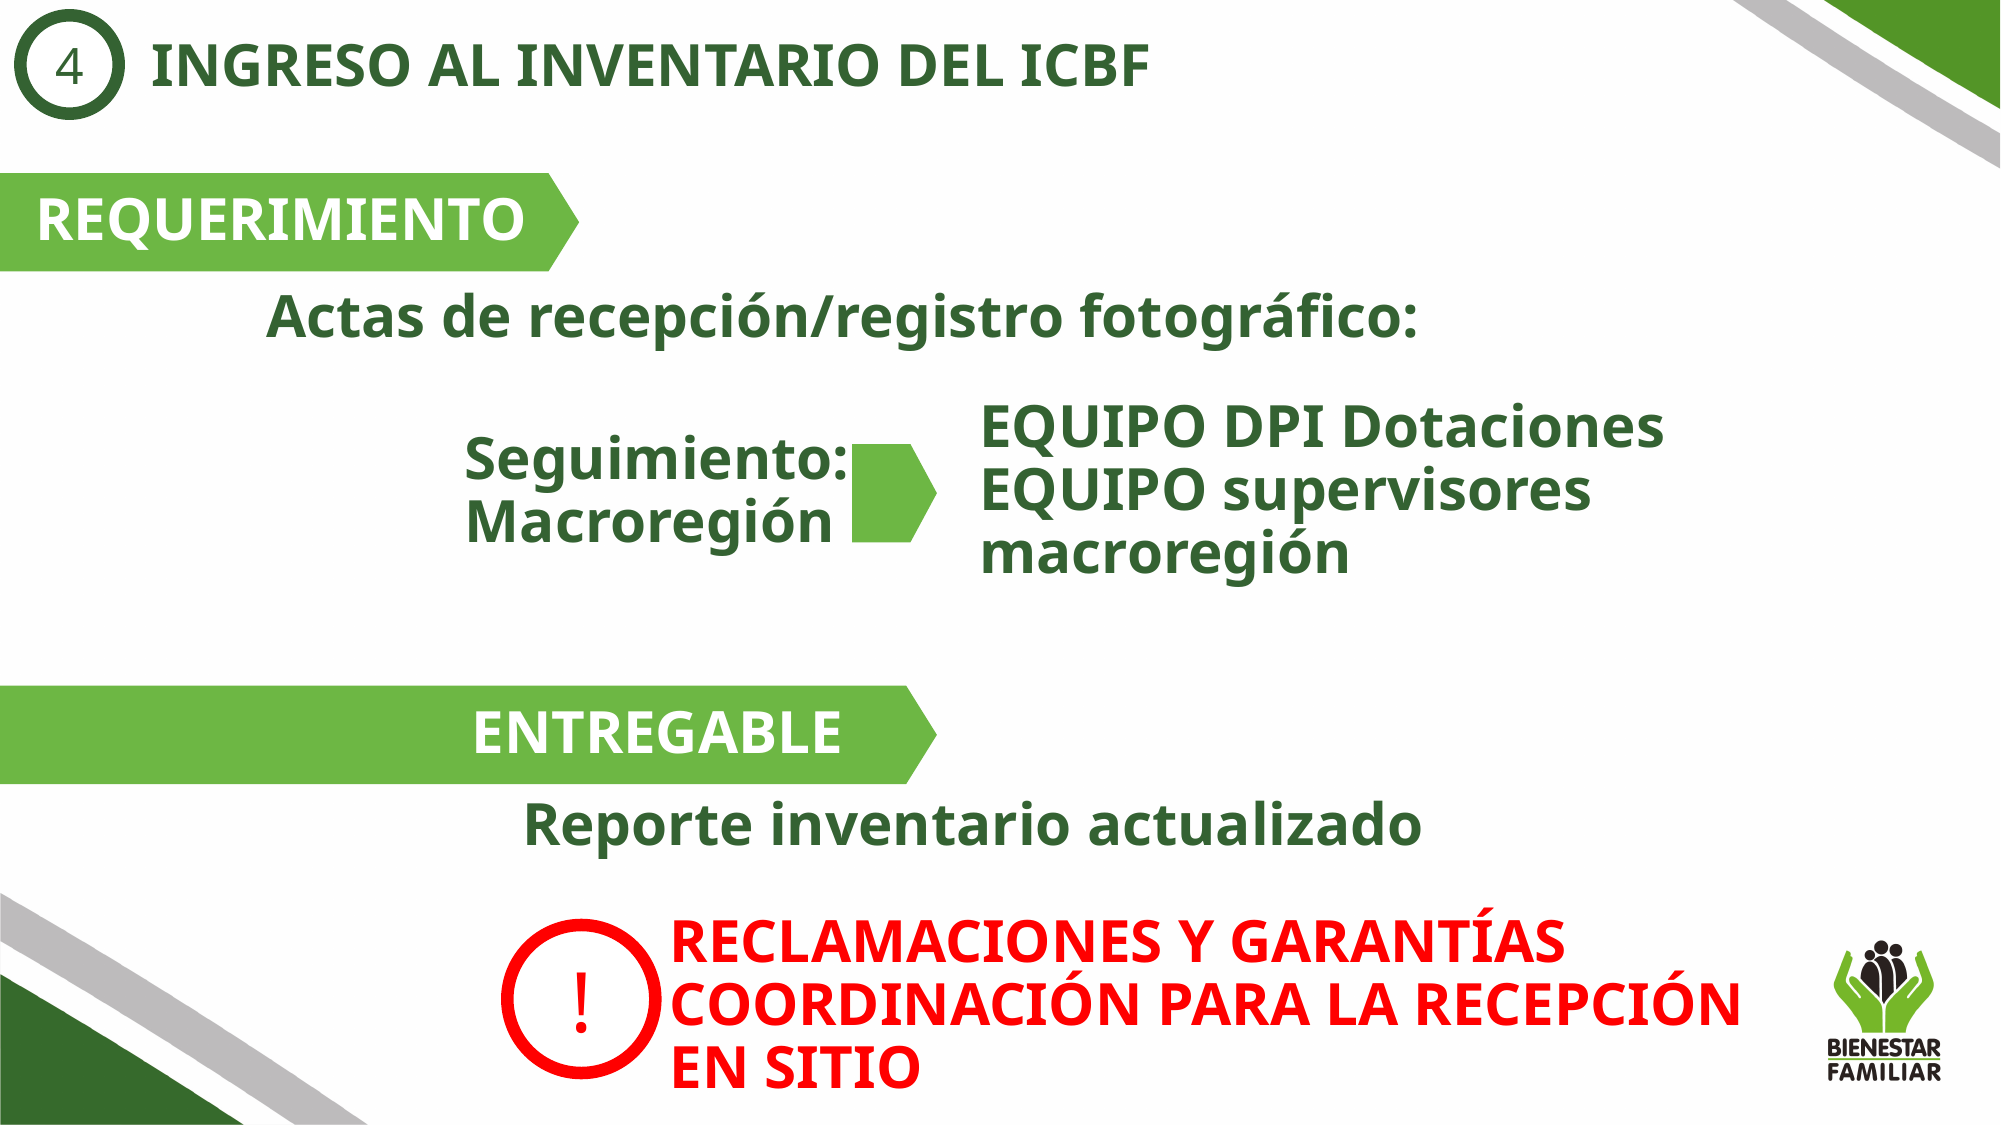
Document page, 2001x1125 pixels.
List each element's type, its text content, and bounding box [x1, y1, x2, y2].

text_box Actas de recepción/registro fotográfico: [251, 279, 1678, 358]
text_box RECLAMACIONES Y GARANTÍAS COORDINACIÓN PARA LA RECEPCIÓN EN SITIO [655, 904, 1842, 1109]
text_box Reporte inventario actualizado [507, 787, 1934, 865]
text_box EQUIPO DPI Dotaciones EQUIPO supervisores macroregión [964, 390, 1749, 594]
text_box ! [506, 923, 655, 1075]
text_box [0, 172, 557, 273]
picture [0, 0, 2001, 1125]
text_box ENTREGABLE [456, 695, 965, 774]
text_box 4 [19, 14, 120, 115]
text_box INGRESO AL INVENTARIO DEL ICBF [136, 28, 1564, 107]
text_box Seguimiento: Macroregión [450, 421, 1083, 563]
text_box REQUERIMIENTO [20, 182, 580, 261]
text_box [0, 684, 914, 786]
